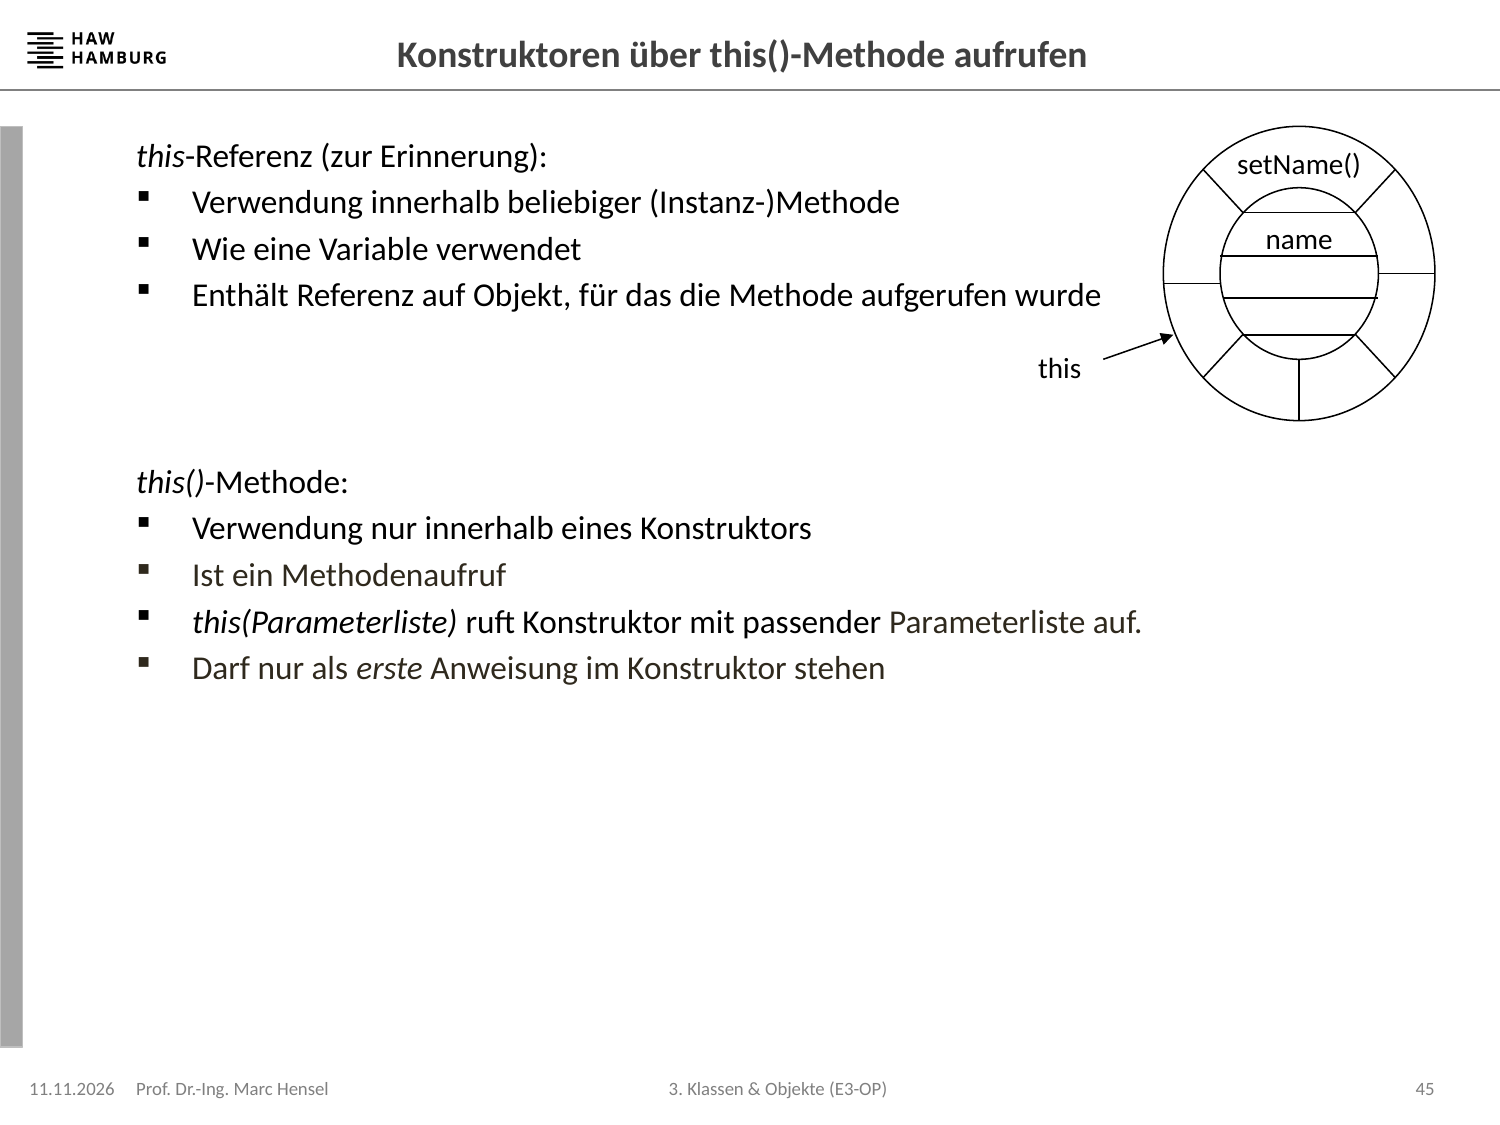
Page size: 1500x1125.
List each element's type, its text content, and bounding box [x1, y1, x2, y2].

slide_number 45 [1338, 1076, 1435, 1100]
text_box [1011, 126, 1436, 421]
picture [15, 20, 177, 80]
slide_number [22, 1076, 135, 1100]
footer Prof. Dr.-Ing. Marc Hensel [135, 1076, 362, 1100]
title Konstruktoren über this()-Methode aufrufen [185, 22, 1315, 83]
list this-Referenz (zur Erinnerung): Verwendung innerhalb beliebiger (Instanz-)Methode Wie eine Variable verwendet Enthält Referenz auf Objekt, für das die Methode aufgerufen wurde this()-Methode: Verwendung nur innerhalb eines Konstruktors Ist ein Methodenaufruf this(Parameterliste) ruft Konstruktor mit passender Parameterliste auf. Darf nur als erste Anweisung im Konstruktor stehen [135, 126, 1436, 1048]
